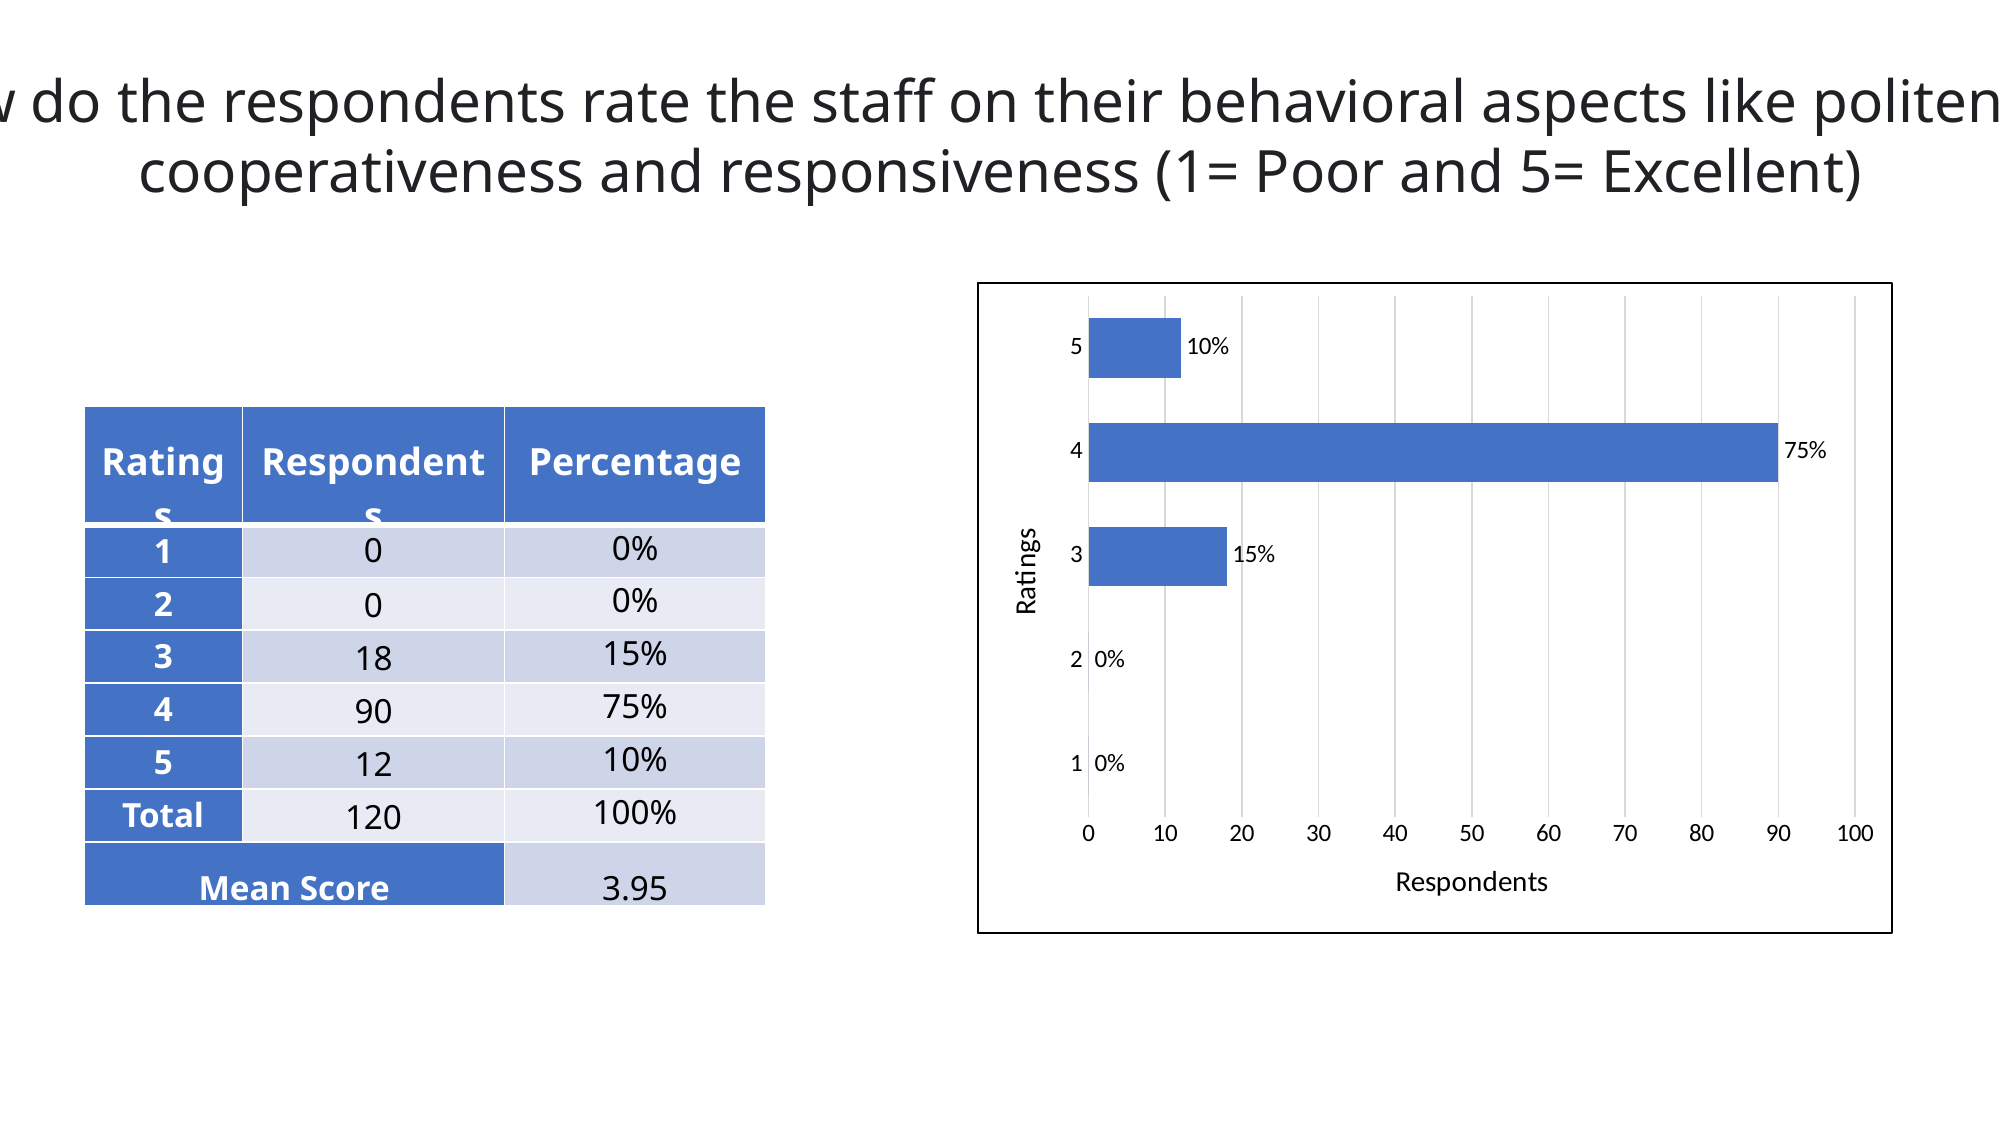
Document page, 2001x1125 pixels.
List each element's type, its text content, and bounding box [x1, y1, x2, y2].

text_box How do the respondents rate the staff on their behavioral aspects like politeness, cooperativeness and responsiveness (1= Poor and 5= Excellent) [0, 56, 2000, 212]
table_cell 3.95 [505, 843, 765, 905]
table_cell 0% [505, 578, 765, 629]
table_cell 100% [505, 790, 765, 841]
table_cell 15% [505, 631, 765, 682]
table_cell 18 [243, 631, 504, 682]
table_cell Mean Score [85, 843, 504, 905]
table_cell 4 [85, 684, 242, 735]
table_header Percentage [505, 407, 765, 522]
table_cell 75% [505, 684, 765, 735]
table_cell 90 [243, 684, 504, 735]
chart [977, 282, 1894, 934]
table_cell 0 [243, 528, 504, 577]
table_cell 0 [243, 578, 504, 629]
table_header Respondents [243, 407, 504, 522]
table_cell 5 [85, 737, 242, 788]
table_cell 0% [505, 528, 765, 577]
table_cell 120 [243, 790, 504, 841]
table_cell 10% [505, 737, 765, 788]
table_cell 12 [243, 737, 504, 788]
table_cell 2 [85, 578, 242, 629]
table_cell 1 [85, 528, 242, 577]
table_header Ratings [85, 407, 242, 522]
table_cell 3 [85, 631, 242, 682]
table_cell Total [85, 790, 242, 841]
